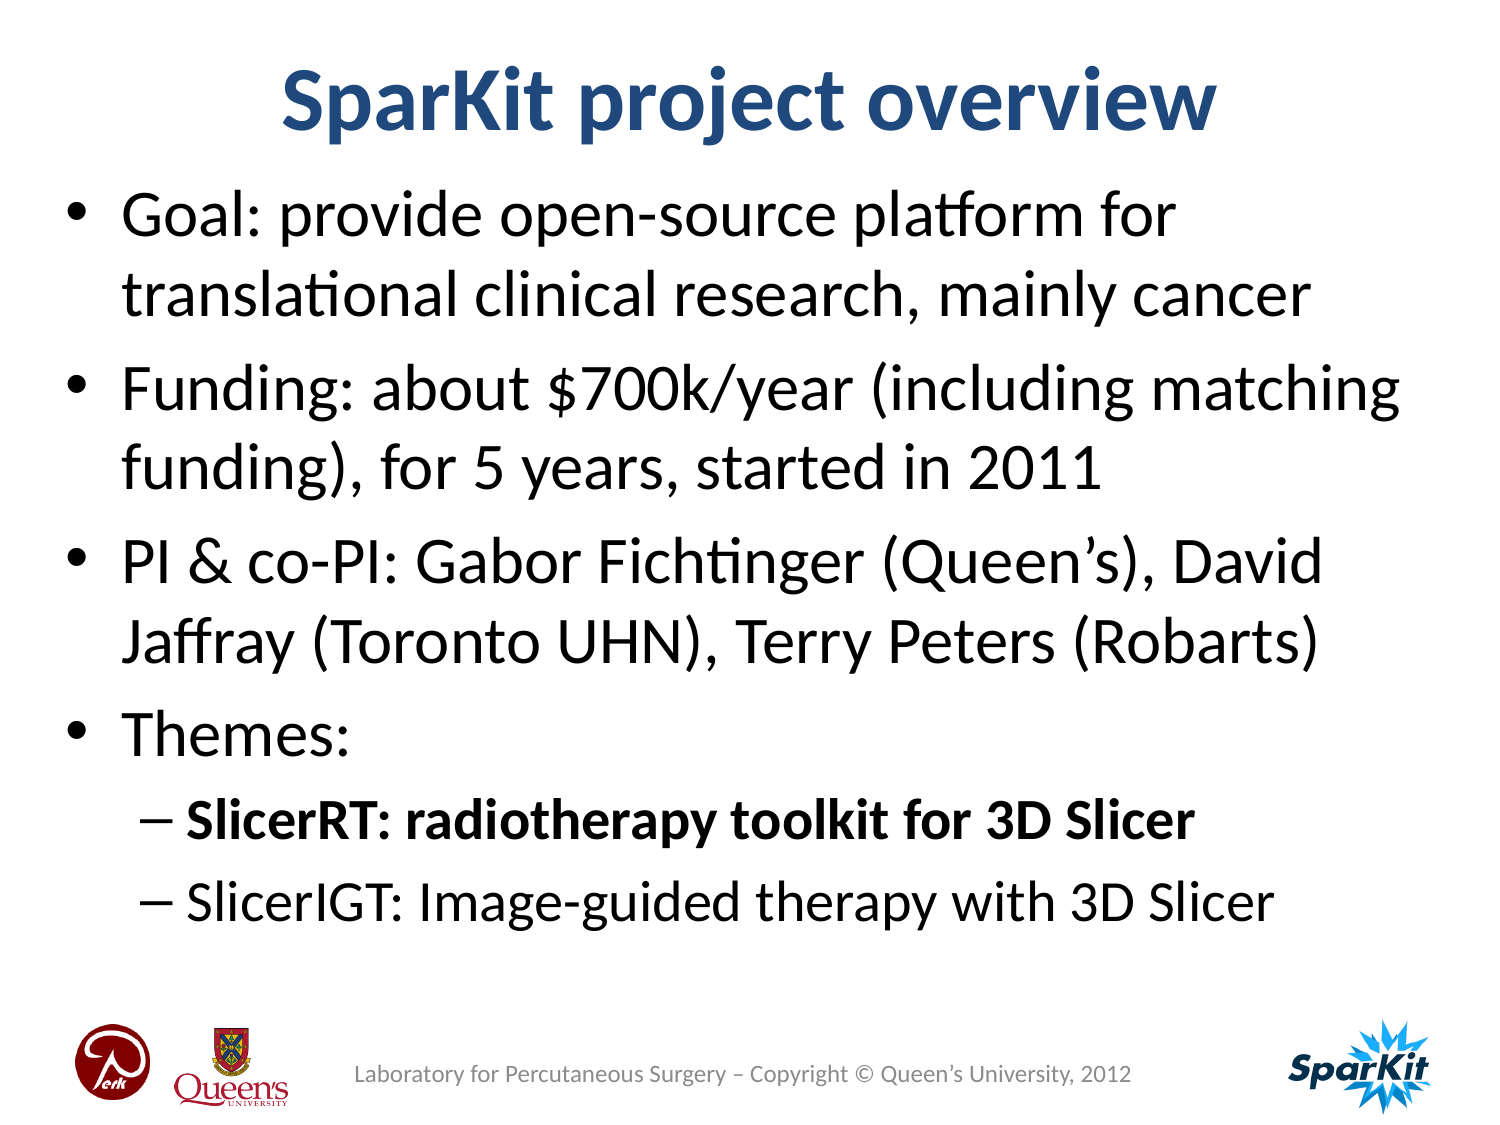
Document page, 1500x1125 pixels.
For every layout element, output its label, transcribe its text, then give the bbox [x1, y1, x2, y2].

picture [1287, 1018, 1431, 1115]
title SparKit project overview [74, 0, 1426, 162]
picture [174, 1028, 288, 1106]
footer Laboratory for Percutaneous Surgery – Copyright © Queen’s University, 2012 [312, 1042, 1175, 1103]
list Goal: provide open-source platform for translational clinical research, mainly cancer Funding: about $700k/year (including matching funding), for 5 years, started in 2011 PI & co-PI: Gabor Fichtinger (Queen’s), David Jaffray (Toronto UHN), Terry Peters (Robarts) Themes: SlicerRT: radiotherapy toolkit for 3D Slicer SlicerIGT: Image-guided therapy with 3D Slicer [49, 162, 1451, 906]
picture [75, 1024, 150, 1100]
